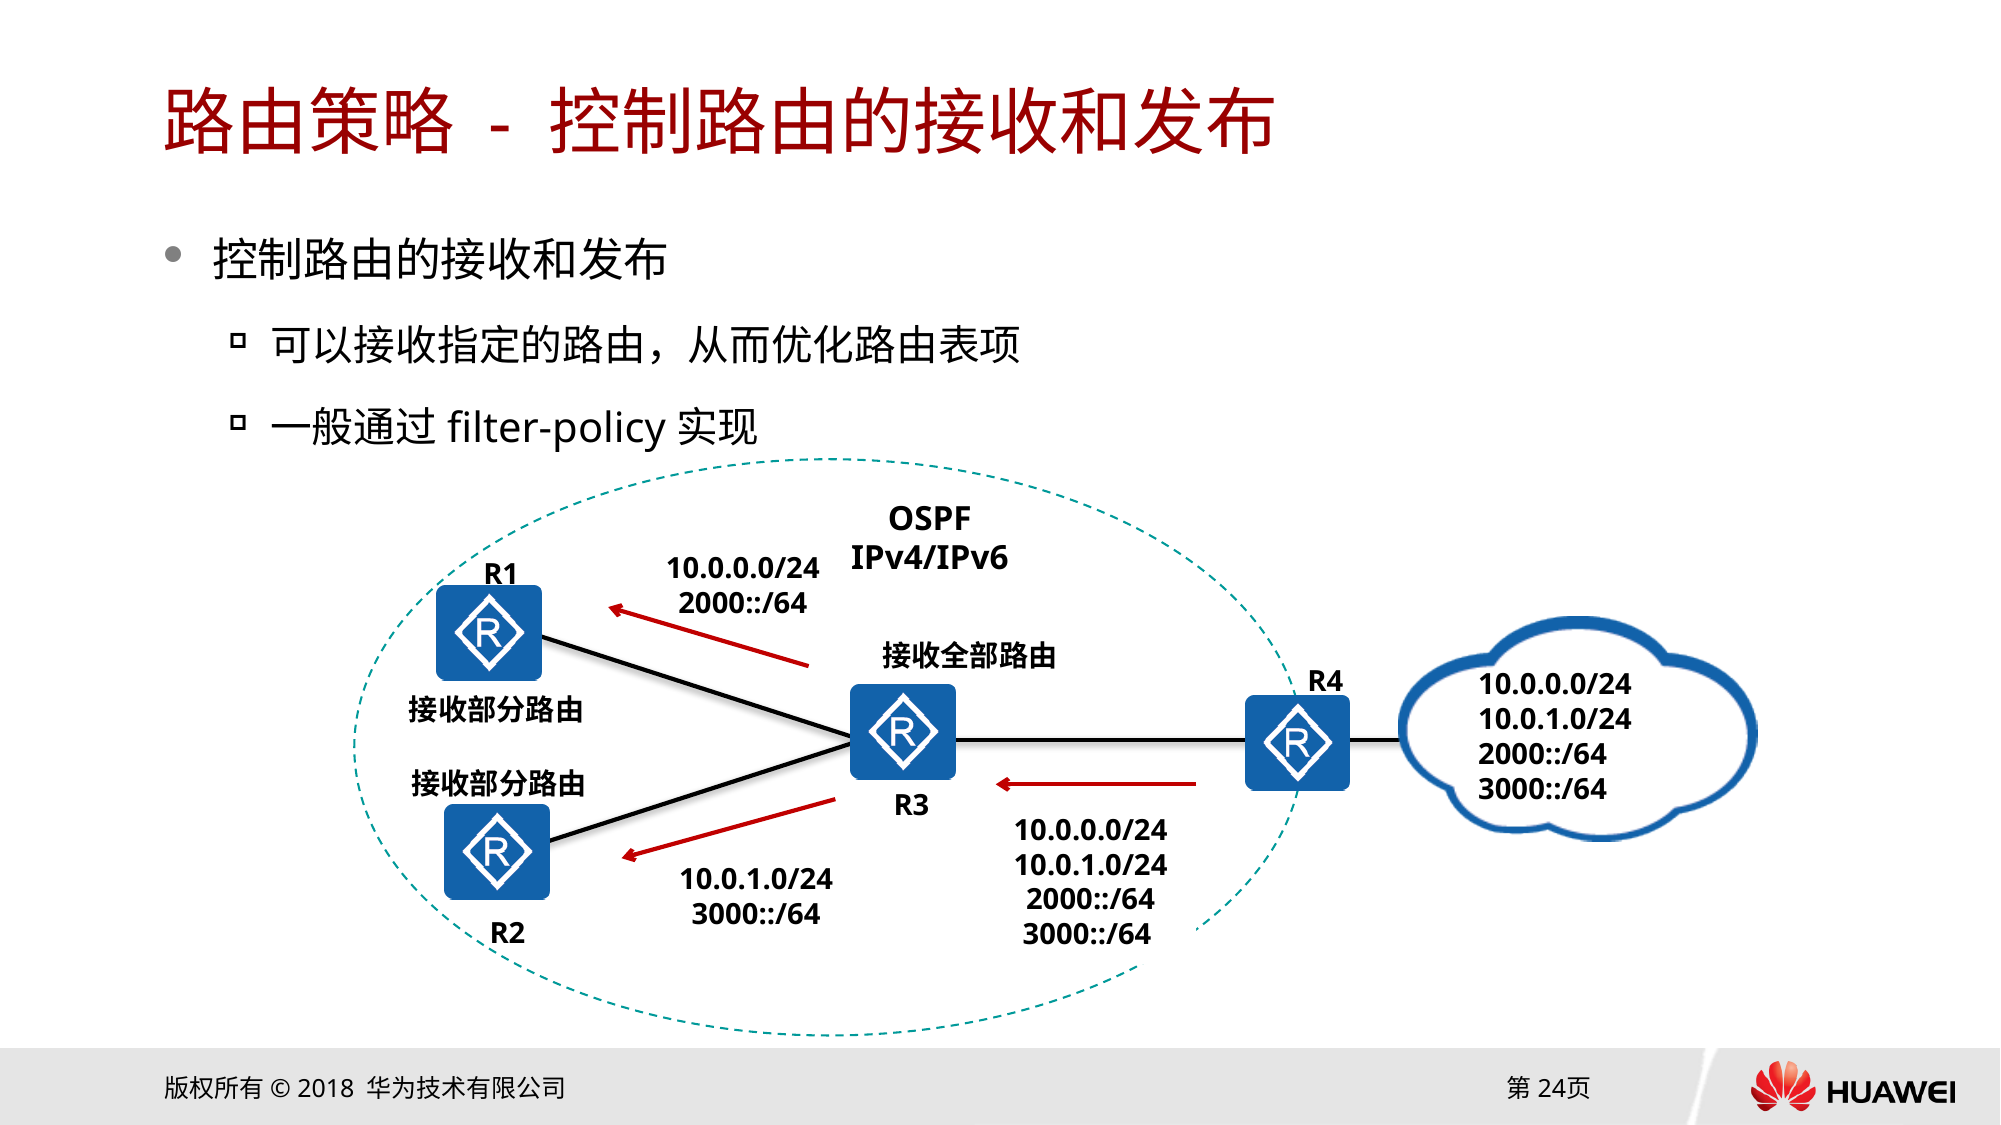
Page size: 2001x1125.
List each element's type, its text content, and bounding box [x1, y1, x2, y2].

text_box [621, 851, 836, 859]
title 路由策略 - 控制路由的接收和发布 [149, 47, 1883, 191]
text_box [487, 463, 1278, 736]
text_box 10.0.1.0/24 3000::/64 [647, 851, 865, 948]
picture [444, 804, 550, 900]
text_box 接收部分路由 [390, 749, 536, 817]
list 控制路由的接收和发布 可以接收指定的路由，从而优化路由表项 一般通过filter-policy实现 [149, 202, 1883, 463]
text_box [436, 576, 447, 585]
picture [1398, 616, 1758, 843]
text_box 接收全部路由 [861, 621, 1079, 689]
text_box R4 [1272, 654, 1379, 700]
text_box [354, 589, 536, 925]
text_box R3 [868, 779, 965, 831]
text_box [493, 751, 1296, 1036]
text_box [541, 636, 863, 739]
text_box R2 [454, 906, 561, 951]
picture [436, 585, 542, 681]
picture [0, 1048, 2000, 1125]
picture [1244, 695, 1351, 792]
picture [850, 684, 957, 780]
text_box 接收部分路由 [387, 674, 536, 743]
text_box R1 [447, 547, 555, 593]
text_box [607, 606, 809, 635]
text_box 10.0.0.0/24 2000::/64 [634, 532, 852, 635]
text_box 10.0.0.0/24 10.0.1.0/24 2000::/64 3000::/64 [983, 796, 1197, 965]
text_box OSPF IPv4/IPv6 [821, 502, 1039, 571]
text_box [541, 739, 863, 844]
